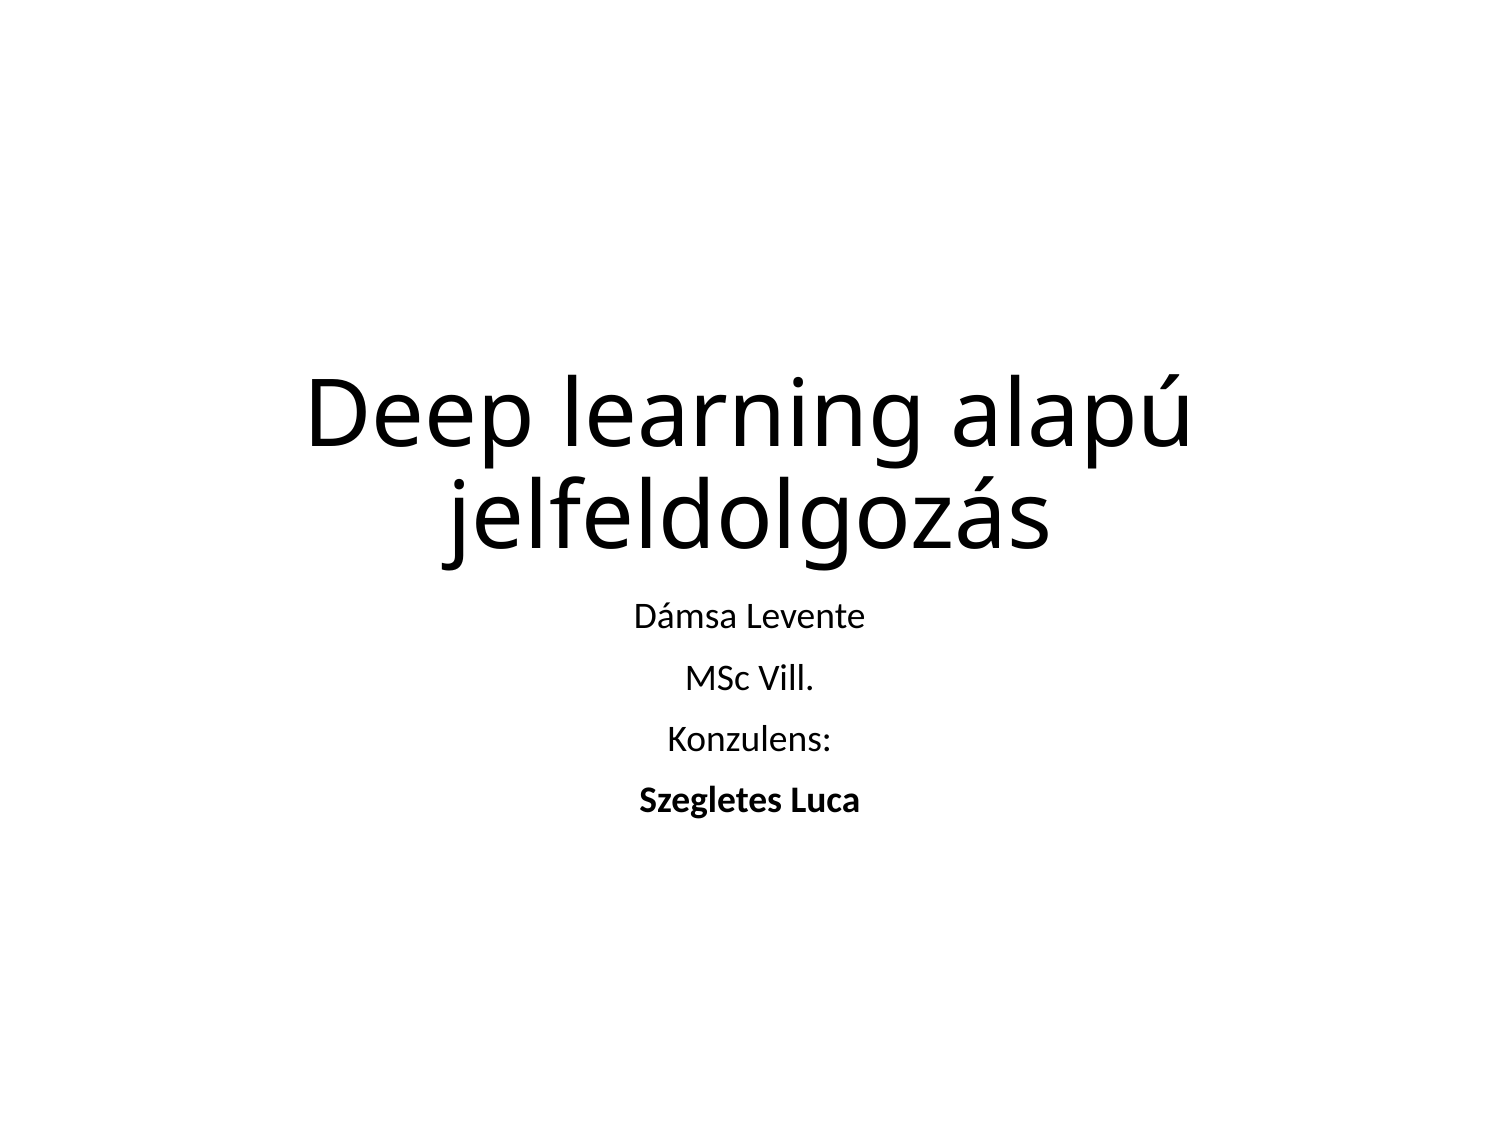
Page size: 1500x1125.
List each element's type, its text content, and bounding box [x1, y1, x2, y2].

text_box Deep learning alapú jelfeldolgozás [187, 184, 1313, 576]
text_box Dámsa Levente MSc Vill. Konzulens: Szegletes Luca [187, 590, 1313, 863]
